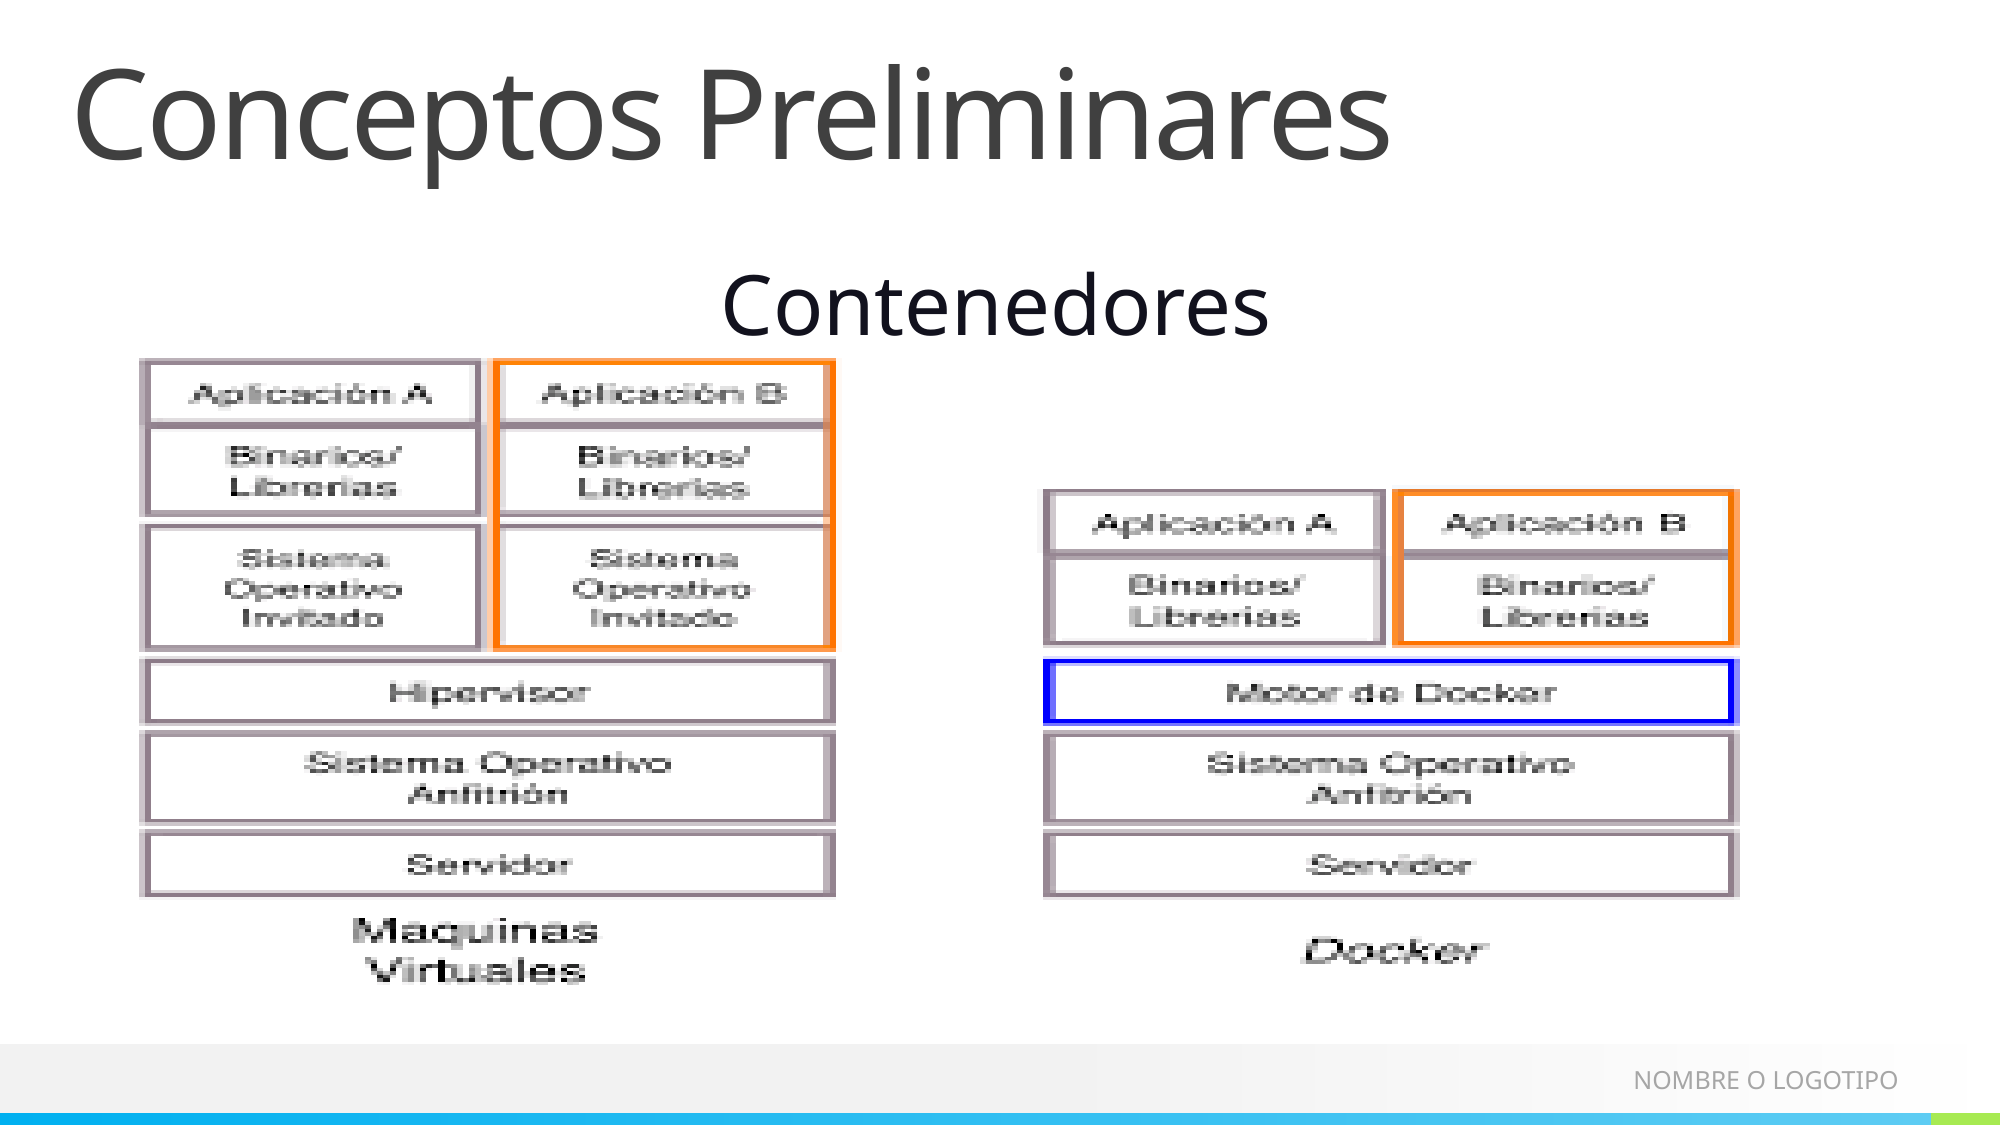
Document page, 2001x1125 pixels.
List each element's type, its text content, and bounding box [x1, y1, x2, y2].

title Conceptos Preliminares [70, 51, 1932, 233]
list Contenedores [70, 252, 1931, 987]
picture [115, 344, 1765, 1007]
